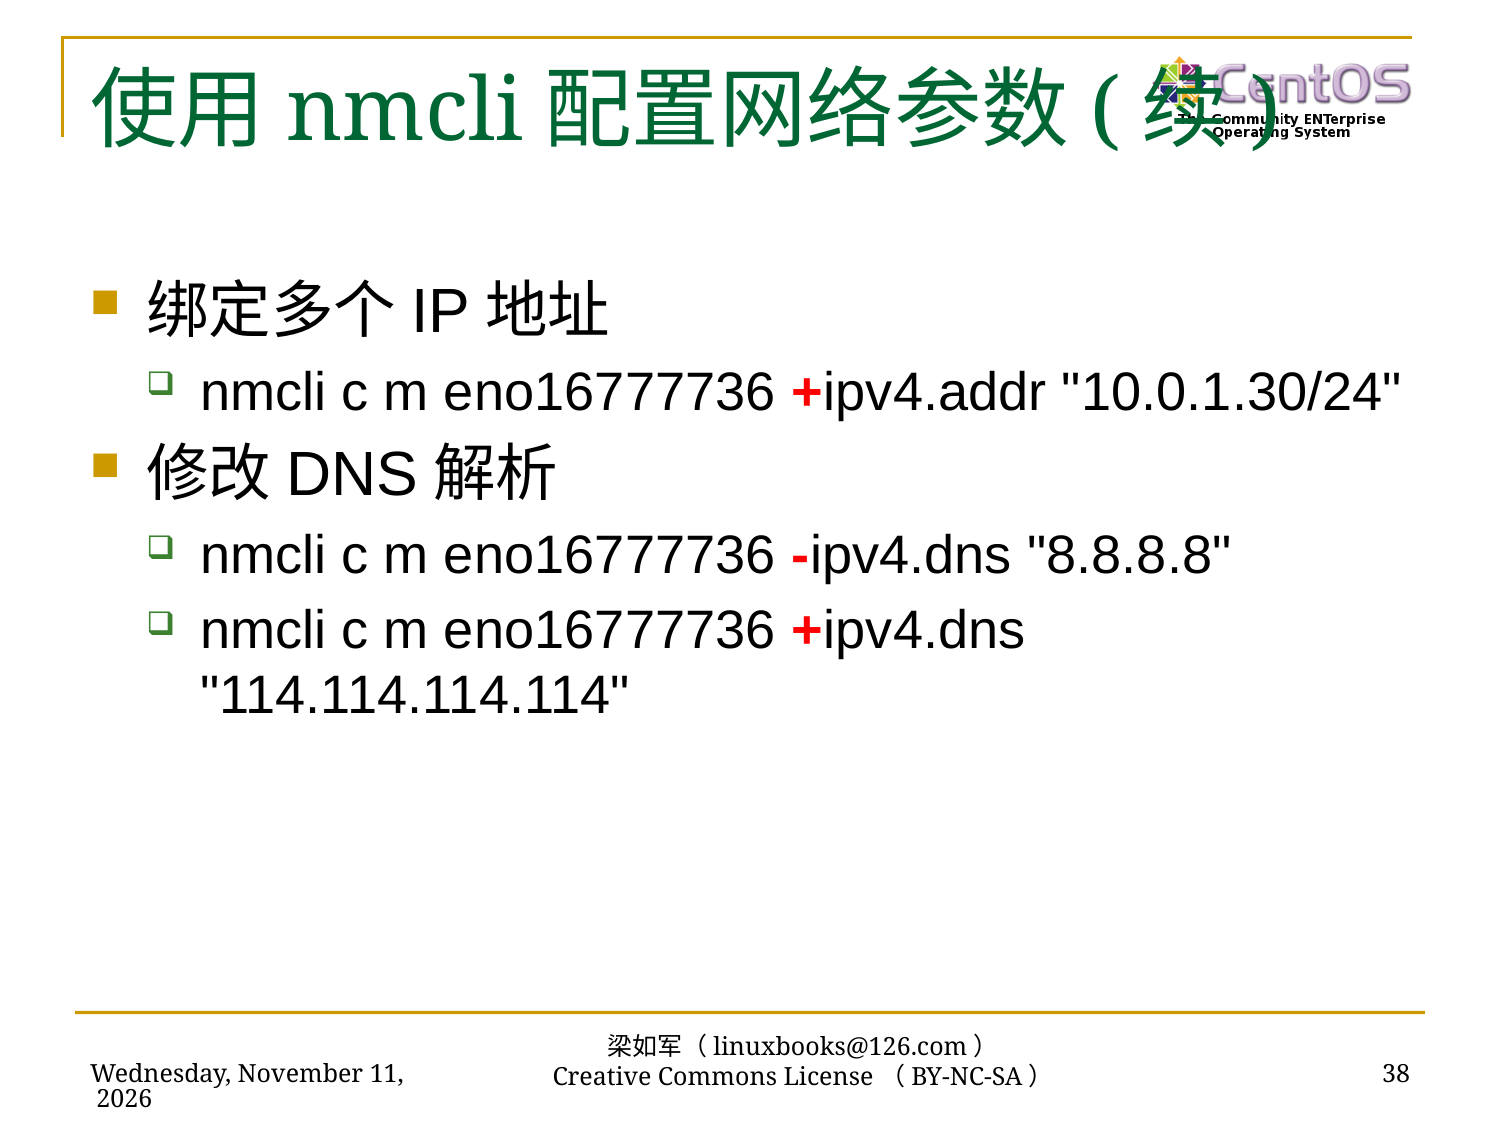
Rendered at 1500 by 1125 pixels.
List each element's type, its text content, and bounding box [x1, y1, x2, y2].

footer 梁如军（linuxbooks@126.com） Creative Commons License（BY-NC-SA） [359, 1022, 1247, 1099]
list 绑定多个IP地址 nmcli c m eno16777736 +ipv4.addr "10.0.1.30/24" 修改DNS解析 nmcli c m eno16777736 -ipv4.dns "8.8.8.8" nmcli c m eno16777736 +ipv4.dns "114.114.114.114" [74, 262, 1426, 1006]
slide_number 38 [1074, 1023, 1426, 1100]
title 使用nmcli配置网络参数(续) [74, 45, 1426, 233]
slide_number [74, 1023, 426, 1100]
